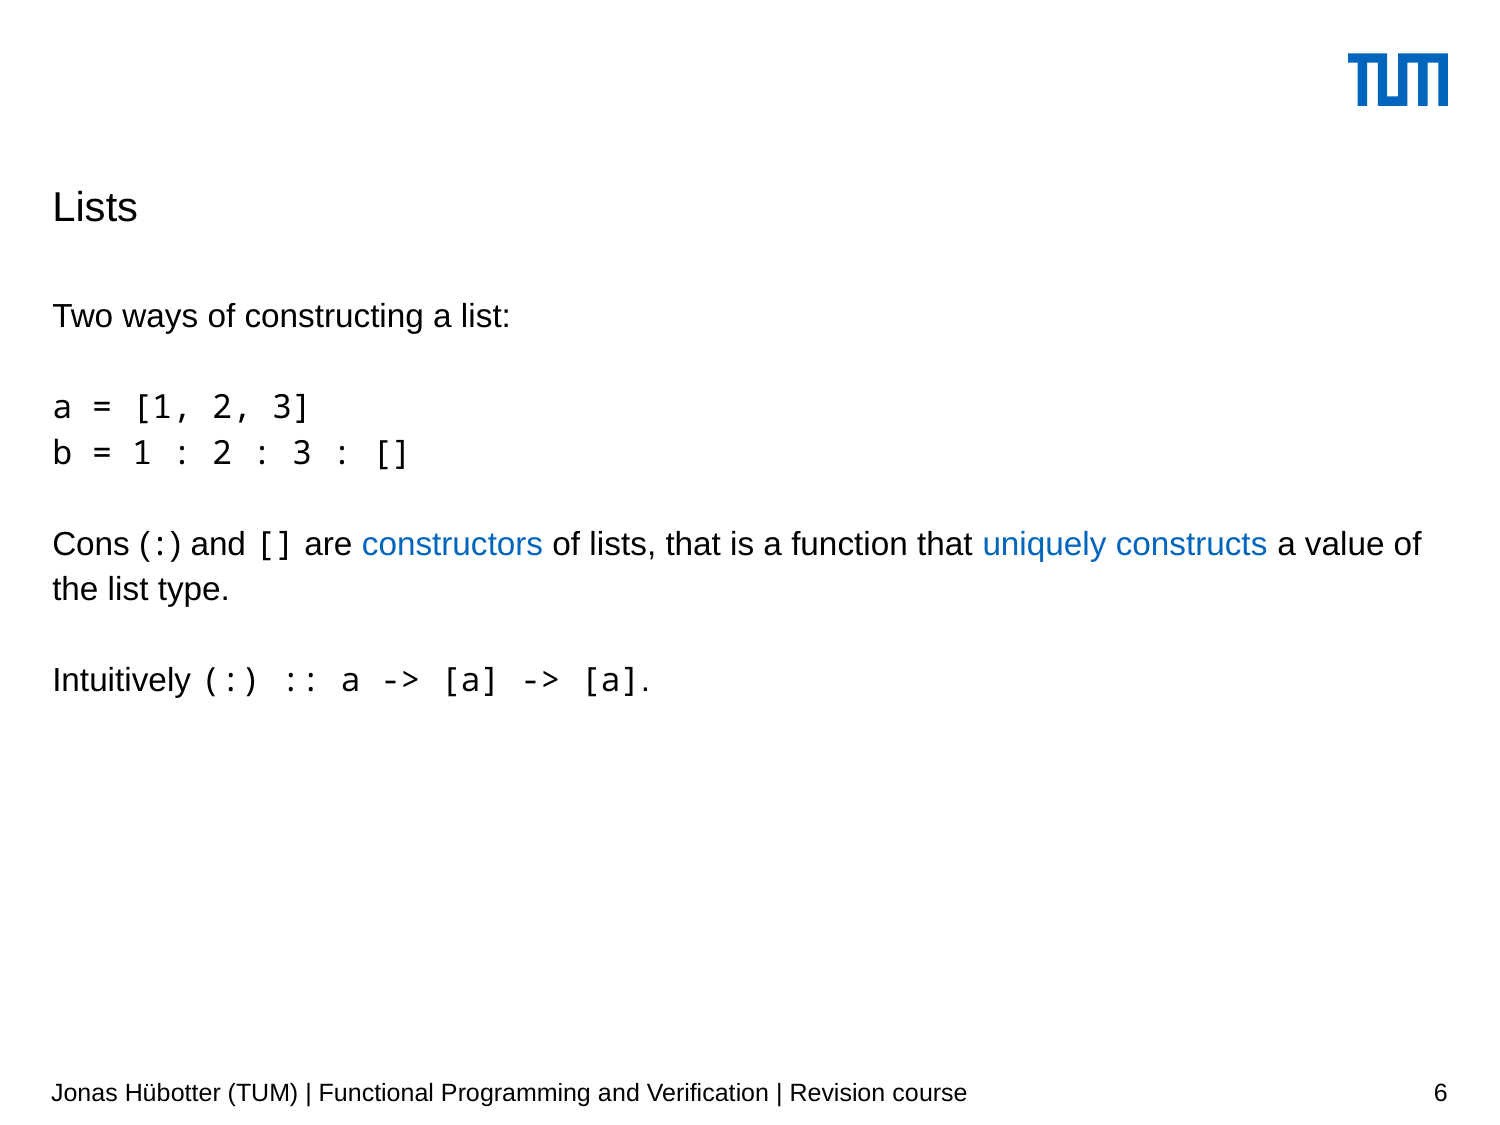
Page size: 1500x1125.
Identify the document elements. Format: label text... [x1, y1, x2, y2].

footer Jonas Hübotter (TUM) | Functional Programming and Verification | Revision course [51, 1061, 1112, 1122]
slide_number 6 [1112, 1061, 1448, 1122]
title Lists [52, 162, 1449, 226]
list Two ways of constructing a list: a = [1, 2, 3] b = 1 : 2 : 3 : [] Cons (:) and [] are constructors of lists, that is a function that uniquely constructs a value of the list type. Intuitively (:) :: a -> [a] -> [a]. [52, 288, 1449, 1061]
